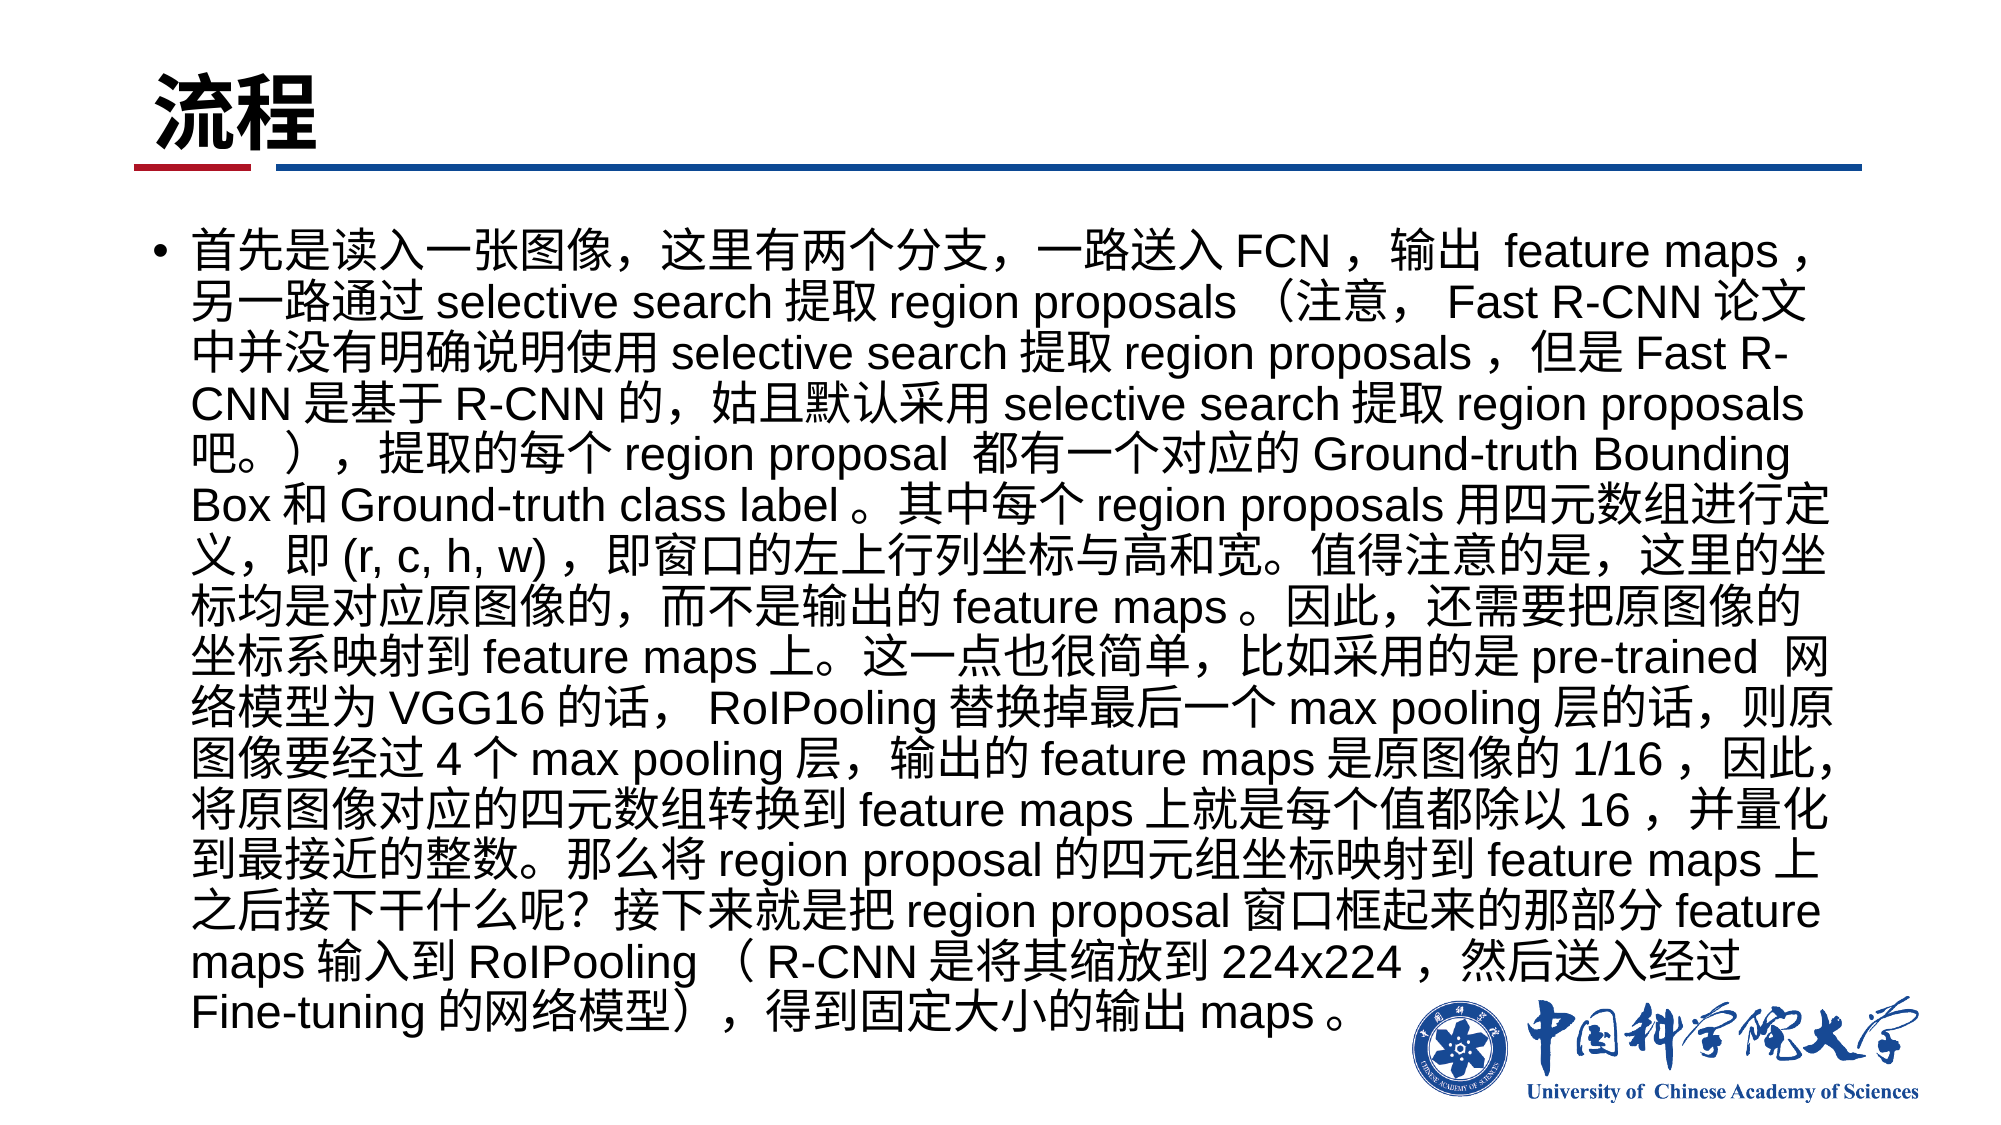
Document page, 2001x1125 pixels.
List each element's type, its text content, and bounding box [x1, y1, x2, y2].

title 流程 [137, 0, 1863, 168]
list 首先是读入一张图像，这里有两个分支，一路送入FCN，输出 feature maps，另一路通过selective search提取region proposals（注意，Fast R-CNN论文中并没有明确说明使用selective search提取region proposals，但是Fast R-CNN是基于R-CNN的，姑且默认采用selective search提取region proposals吧。），提取的每个region proposal 都有一个对应的Ground-truth Bounding Box和Ground-truth class label。其中每个region proposals用四元数组进行定义，即(r, c, h, w)，即窗口的左上行列坐标与高和宽。值得注意的是，这里的坐标均是对应原图像的，而不是输出的feature maps。因此，还需要把原图像的坐标系映射到feature maps上。这一点也很简单，比如采用的是pre-trained 网络模型为VGG16的话，RoIPooling替换掉最后一个max pooling层的话，则原图像要经过4个max pooling层，输出的feature maps是原图像的1/16，因此，将原图像对应的四元数组转换到feature maps上就是每个值都除以16，并量化到最接近的整数。那么将region proposal的四元组坐标映射到feature maps上之后接下干什么呢？接下来就是把region proposal窗口框起来的那部分feature maps输入到RoIPooling（R-CNN是将其缩放到224x224，然后送入经过Fine-tuning的网络模型），得到固定大小的输出maps。 [137, 219, 1863, 1051]
picture [1412, 996, 1919, 1103]
